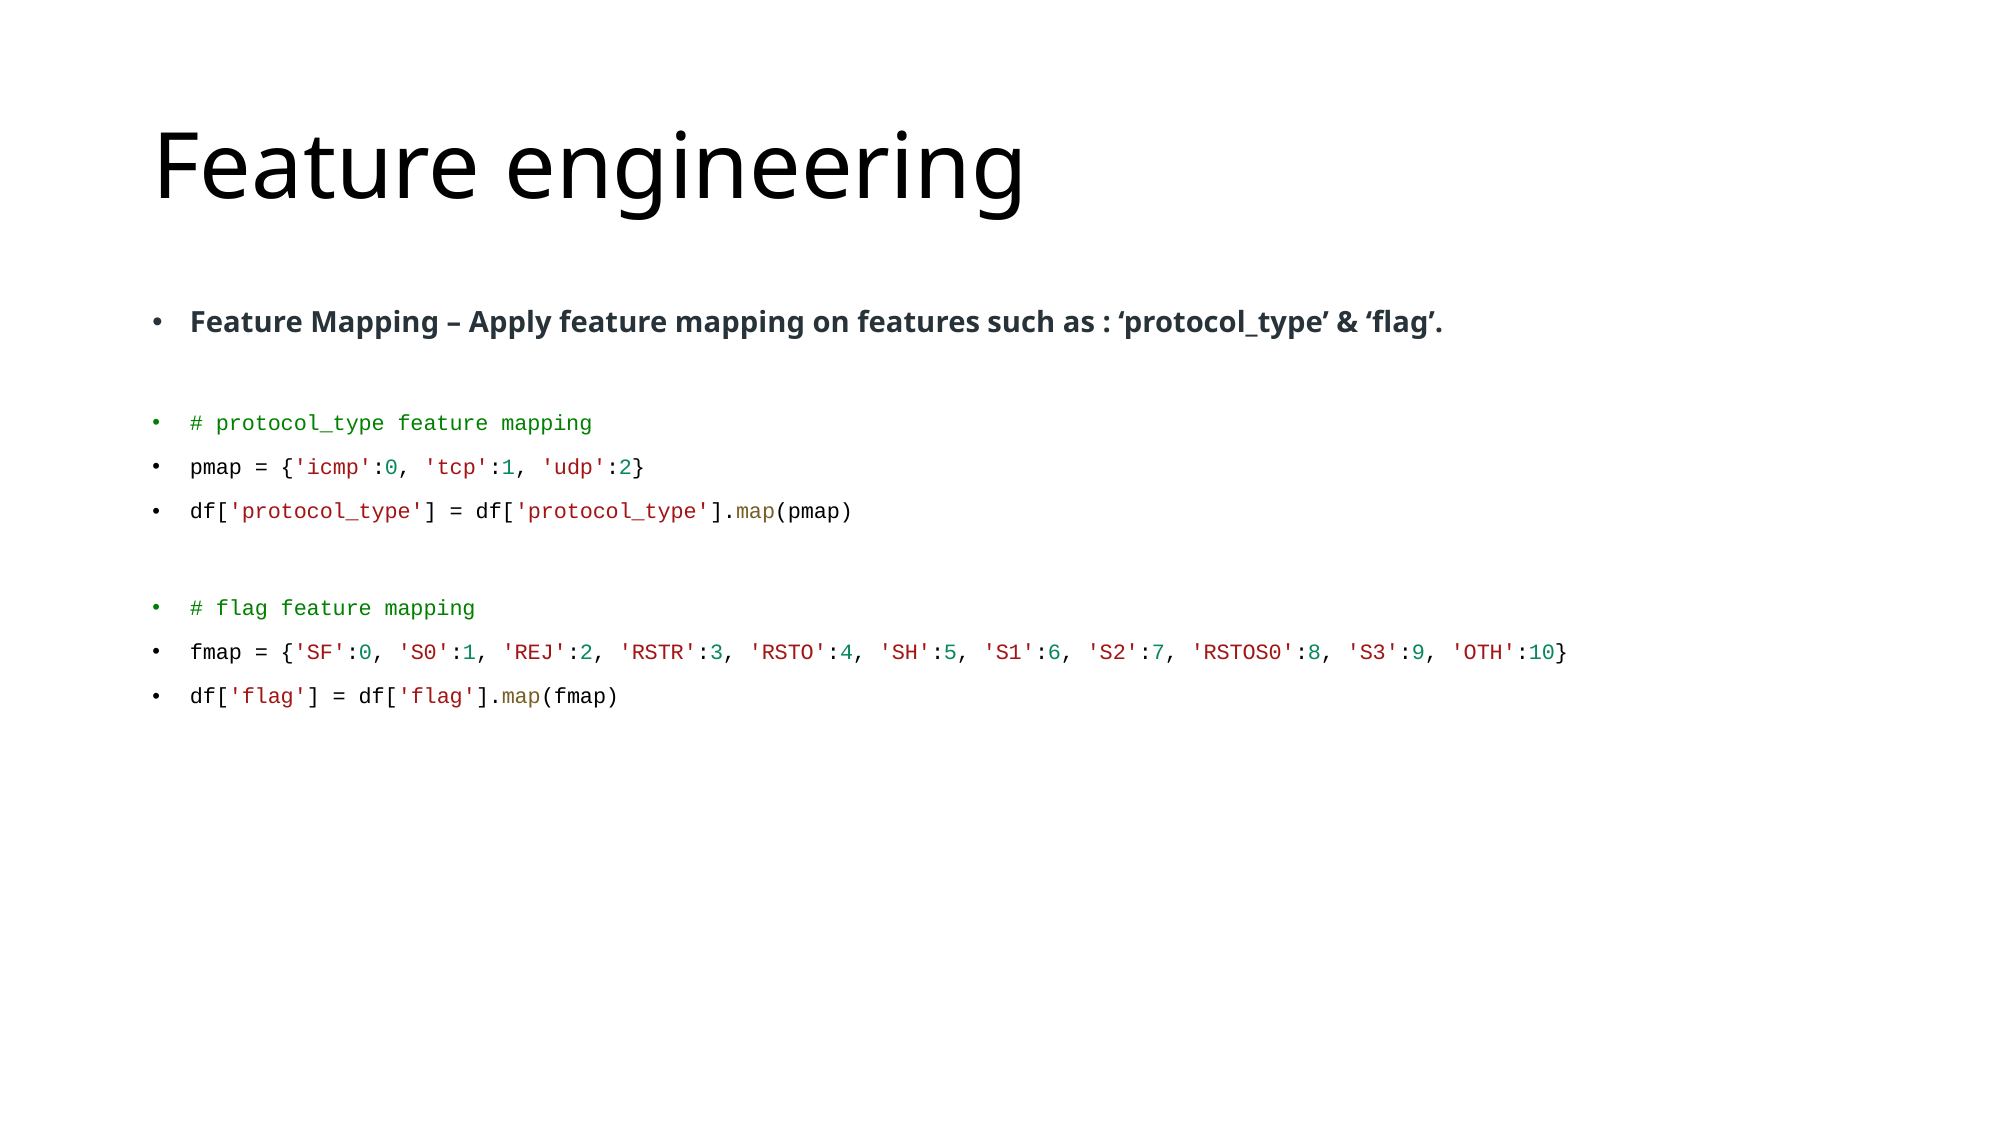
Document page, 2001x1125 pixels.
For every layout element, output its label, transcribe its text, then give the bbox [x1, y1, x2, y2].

list Feature Mapping – Apply feature mapping on features such as : ‘protocol_type’ & ‘flag’. # protocol_type feature mapping pmap = {'icmp':0, 'tcp':1, 'udp':2} df['protocol_type'] = df['protocol_type'].map(pmap) # flag feature mapping fmap = {'SF':0, 'S0':1, 'REJ':2, 'RSTR':3, 'RSTO':4, 'SH':5, 'S1':6, 'S2':7, 'RSTOS0':8, 'S3':9, 'OTH':10} df['flag'] = df['flag'].map(fmap) [137, 299, 1863, 1014]
title Feature engineering [137, 59, 1863, 278]
